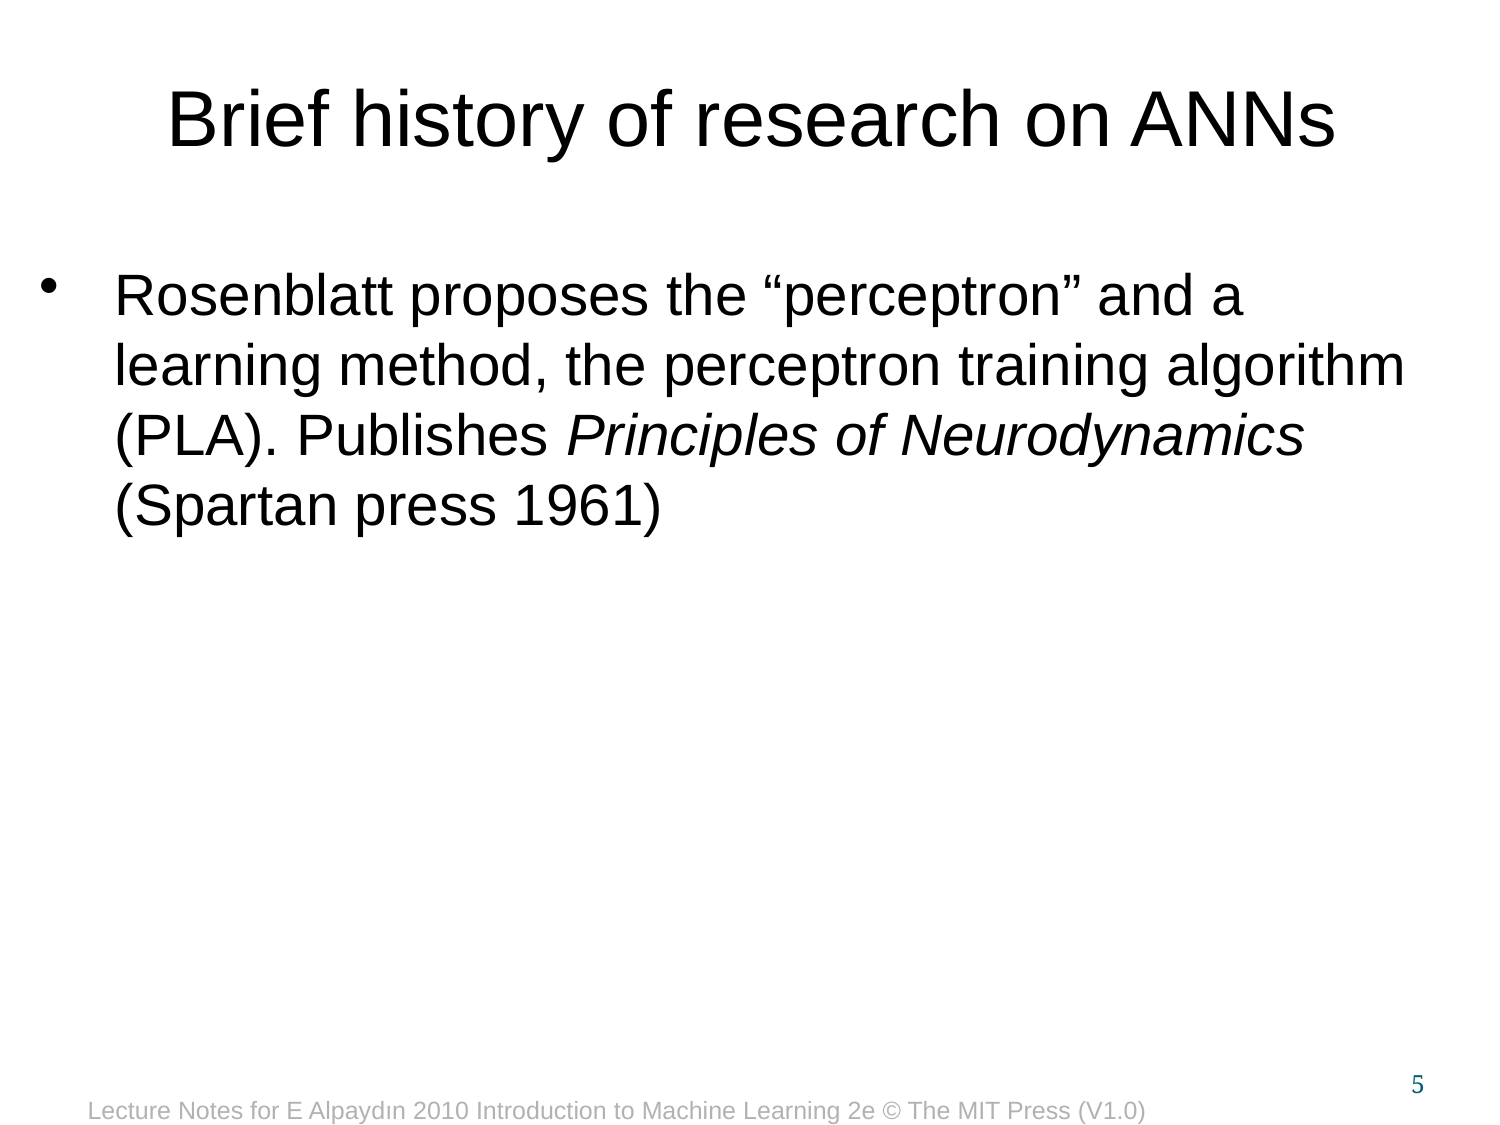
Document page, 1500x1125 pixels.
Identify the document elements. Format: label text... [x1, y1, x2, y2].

text_box 5 [1299, 1042, 1425, 1103]
text_box Lecture Notes for E Alpaydın 2010 Introduction to Machine Learning 2e © The MIT Press (V1.0) [87, 1065, 1248, 1125]
text_box Brief history of research on ANNs [166, 62, 1431, 163]
list Rosenblatt proposes the “perceptron” and a learning method, the perceptron training algorithm (PLA). Publishes Principles of Neurodynamics (Spartan press 1961) [24, 249, 1431, 588]
